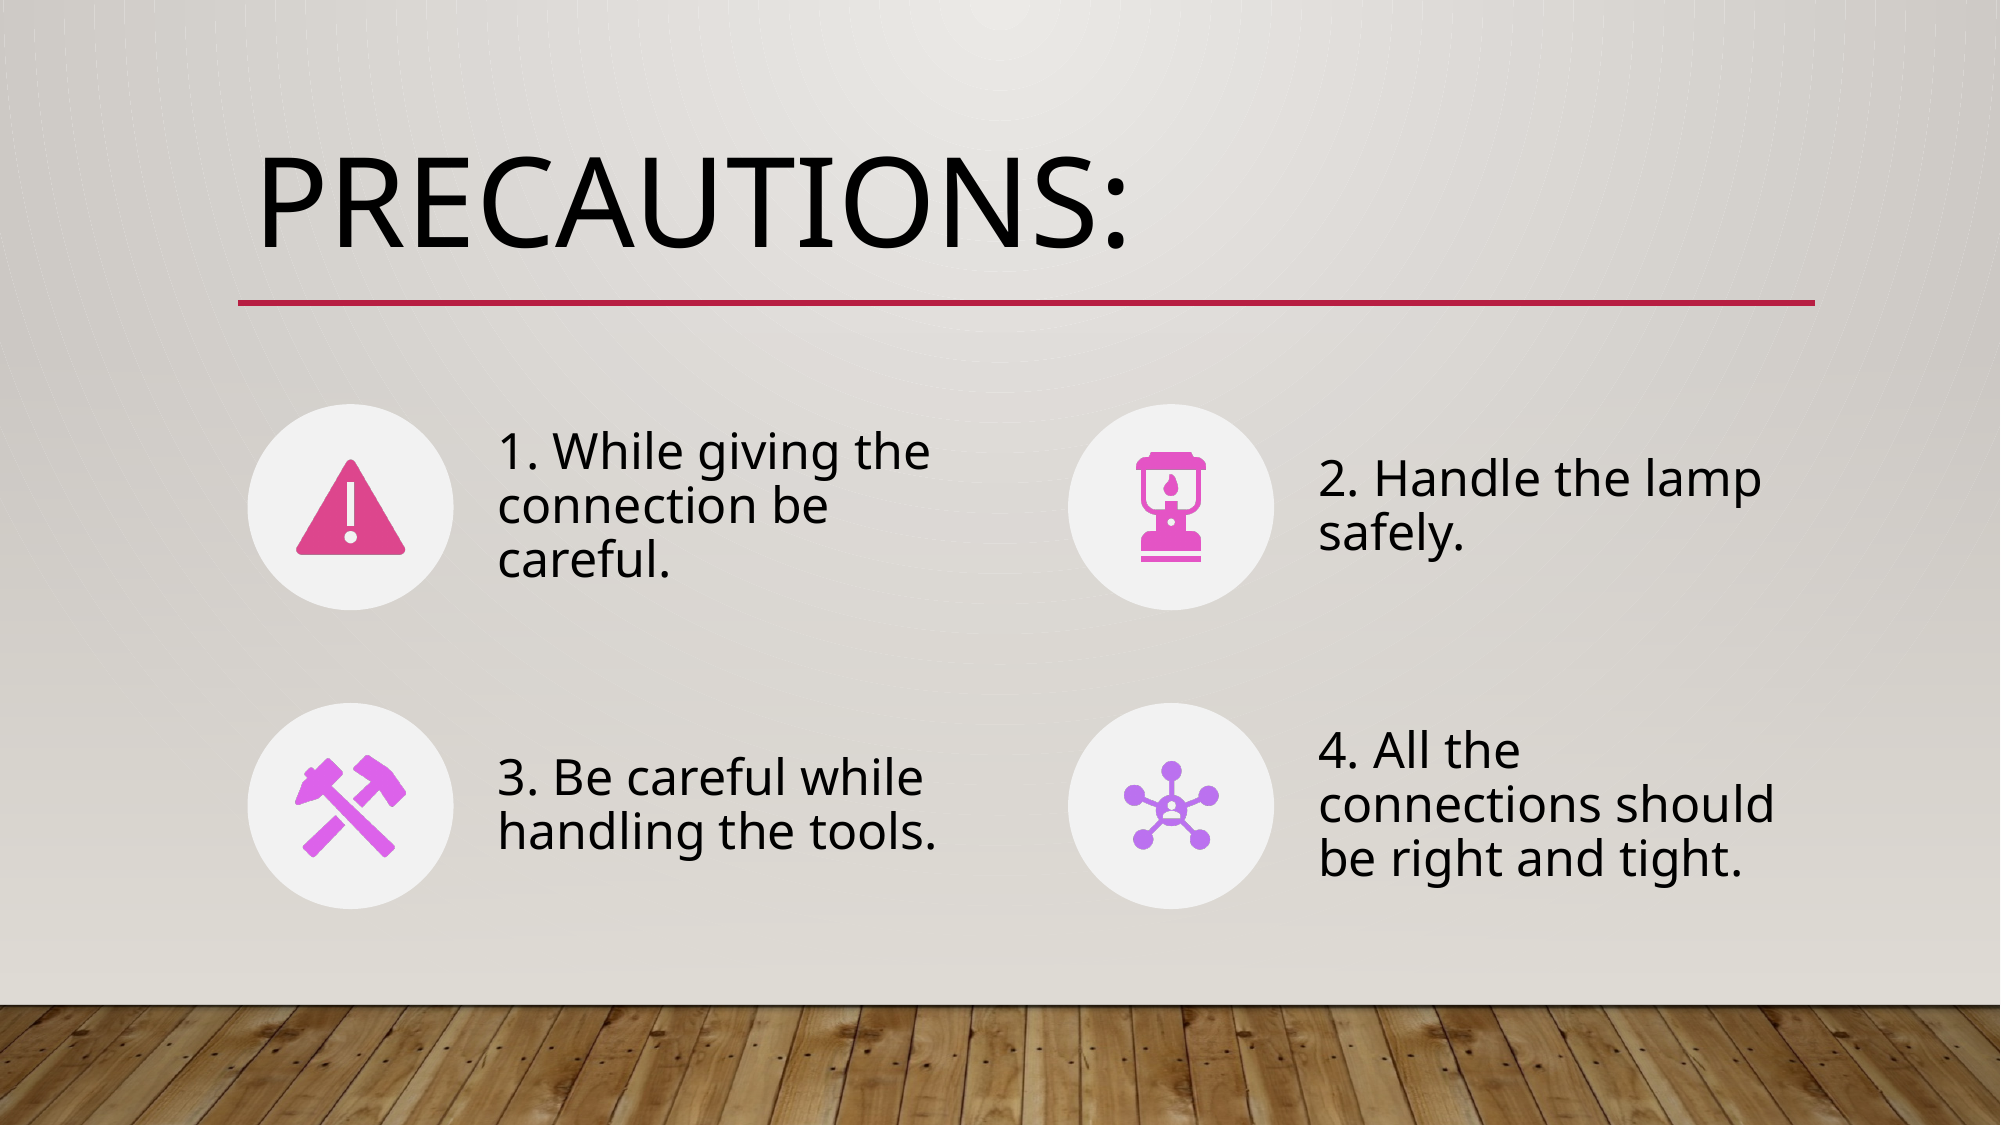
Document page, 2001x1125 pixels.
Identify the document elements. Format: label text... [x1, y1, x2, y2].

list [237, 383, 1814, 930]
title Precautions: [238, 131, 1814, 305]
picture [0, 1005, 2000, 1125]
